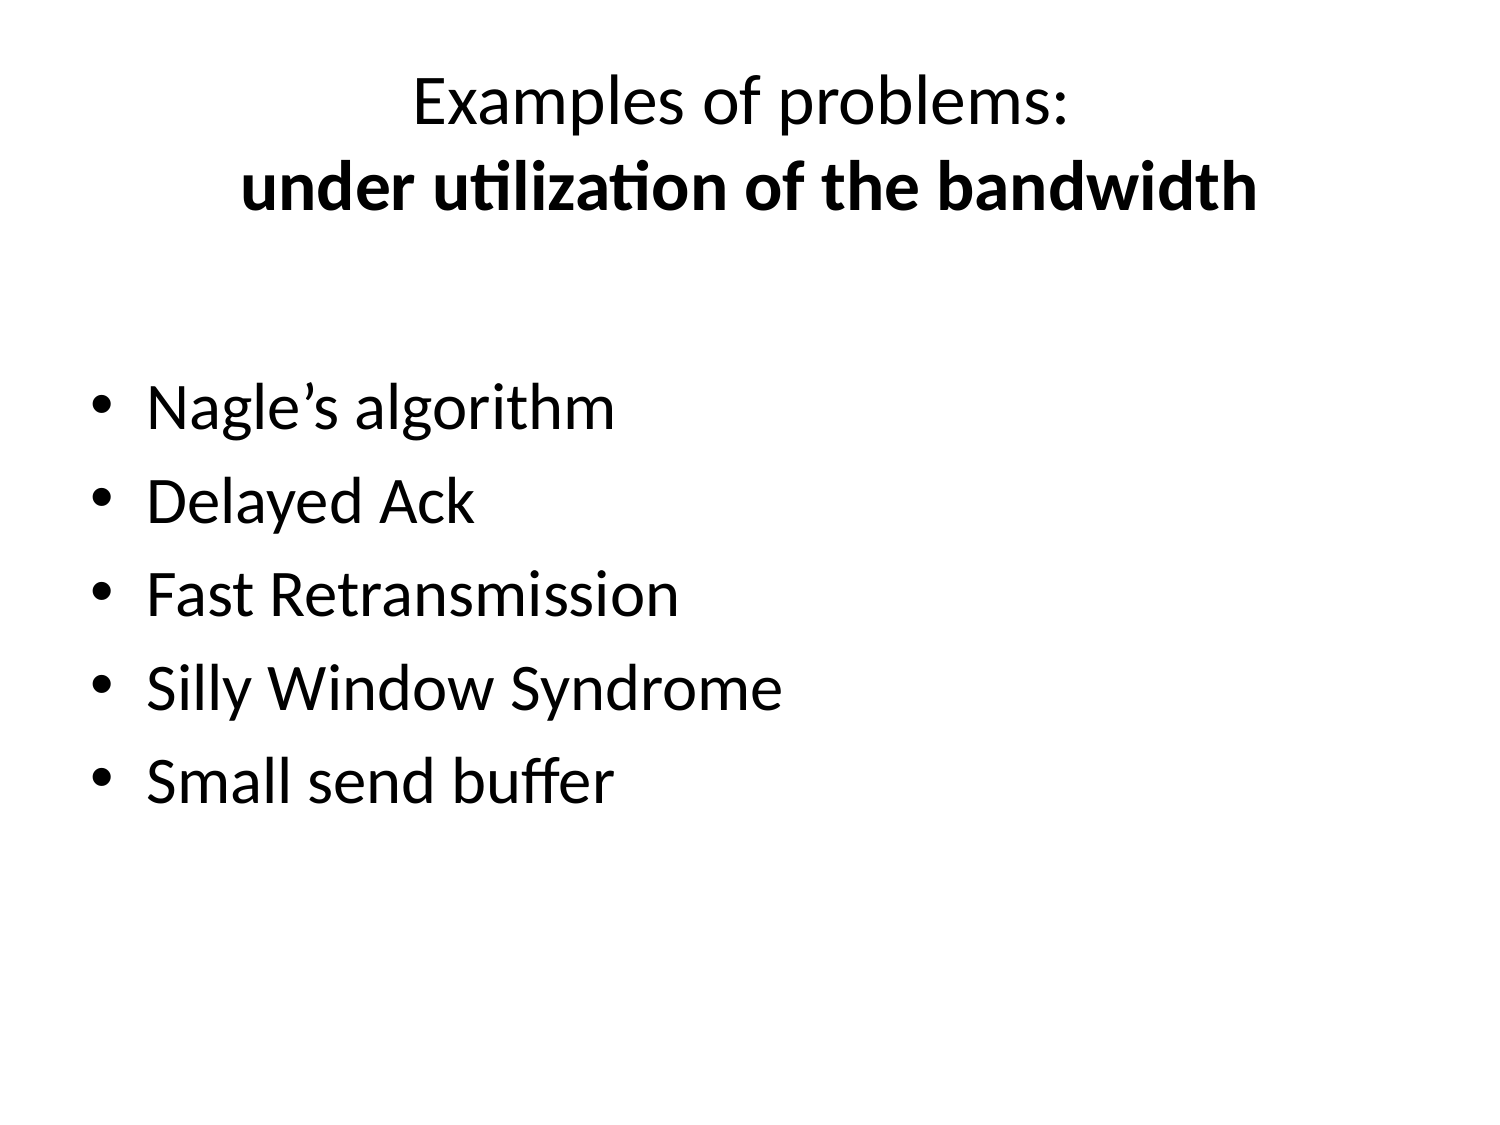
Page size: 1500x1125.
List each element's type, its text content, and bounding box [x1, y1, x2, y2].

title Examples of problems: under utilization of the bandwidth [75, 45, 1425, 233]
list Nagle’s algorithm Delayed Ack Fast Retransmission Silly Window Syndrome Small send buffer [75, 262, 1425, 1005]
